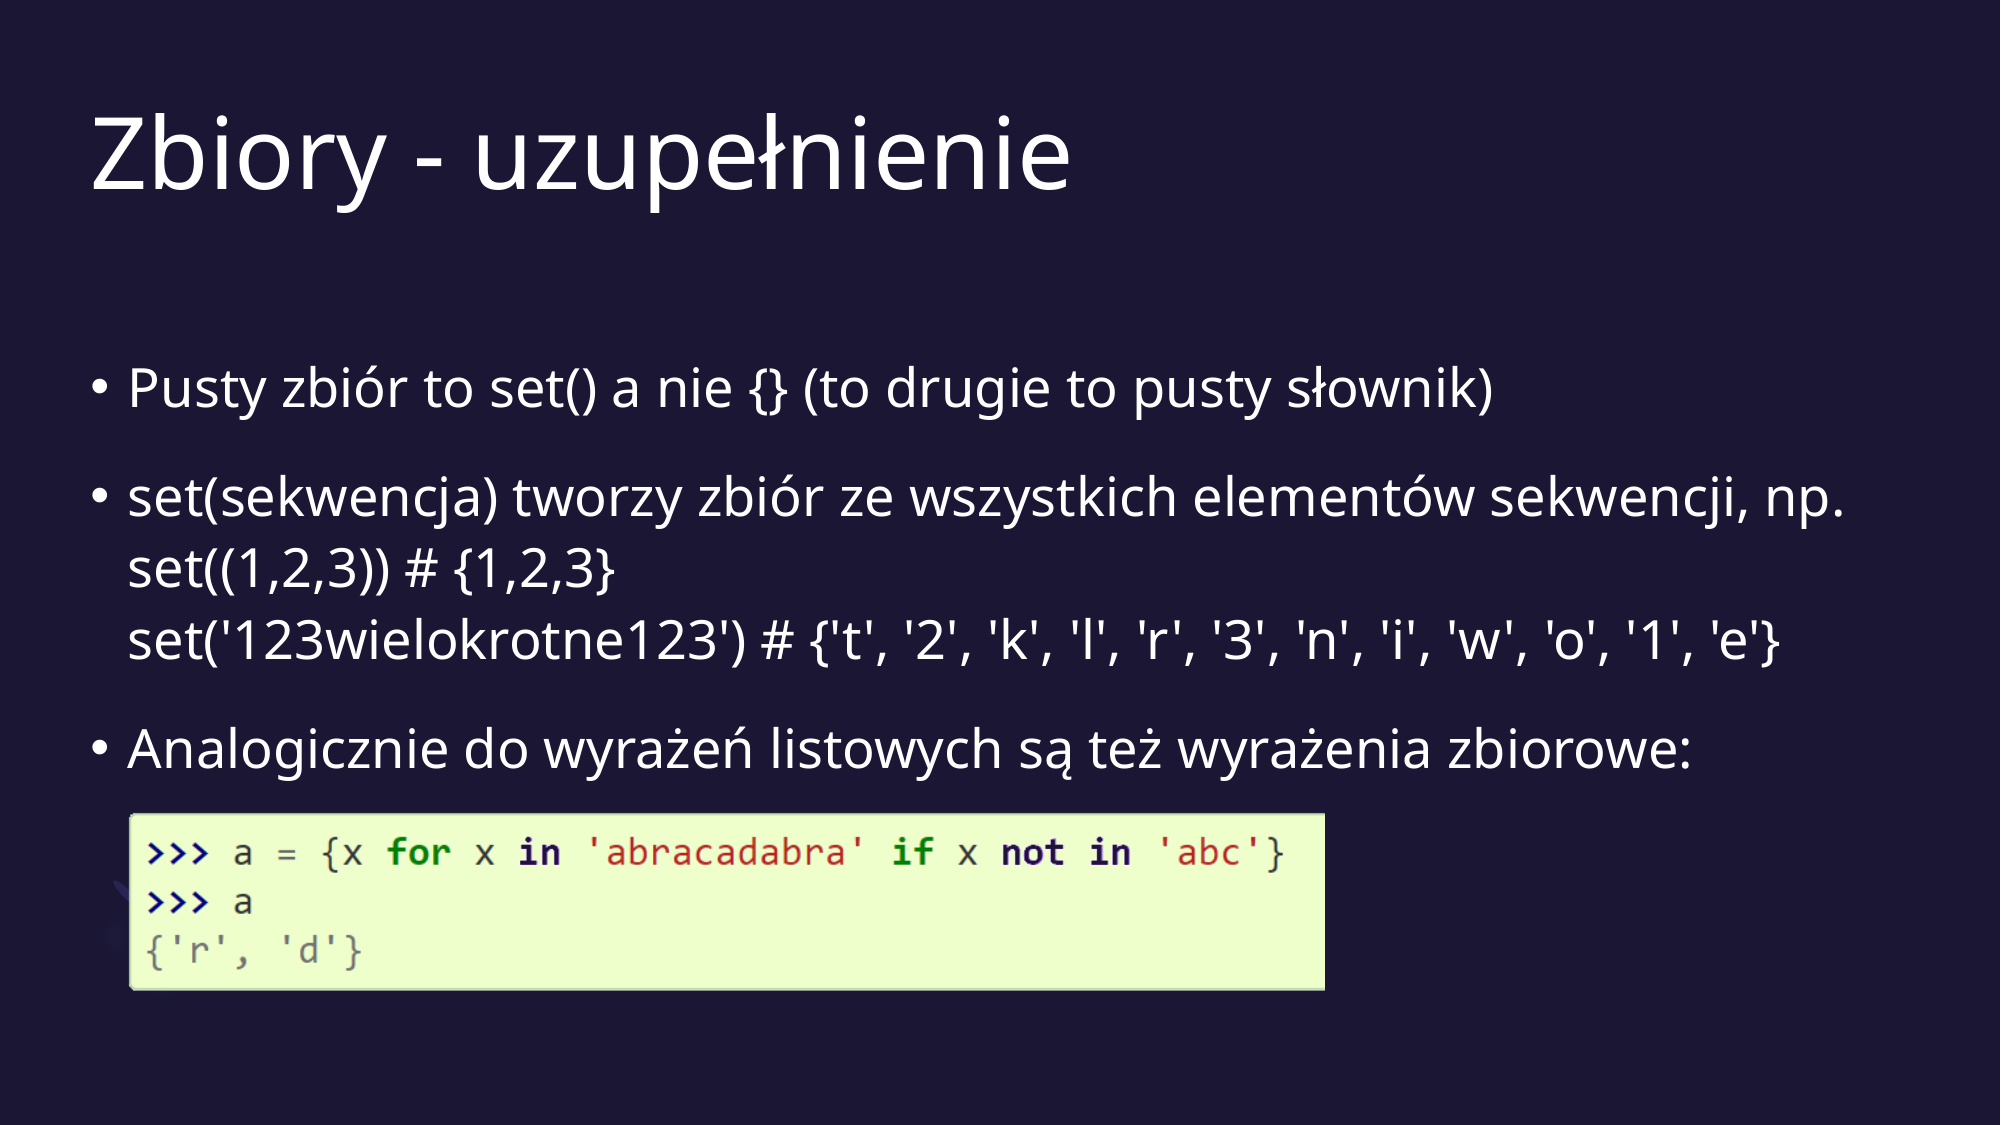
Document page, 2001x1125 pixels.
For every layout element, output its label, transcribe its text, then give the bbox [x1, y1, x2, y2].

title Zbiory - uzupełnienie [90, 90, 1910, 309]
list Pusty zbiór to set() a nie {} (to drugie to pusty słownik) set(sekwencja) tworzy zbiór ze wszystkich elementów sekwencji, np. set((1,2,3)) # {1,2,3} set('123wielokrotne123') # {'t', '2', 'k', 'l', 'r', '3', 'n', 'i', 'w', 'o', '1', 'e'} Analogicznie do wyrażeń listowych są też wyrażenia zbiorowe: [90, 346, 1910, 1000]
picture [120, 804, 1325, 1000]
